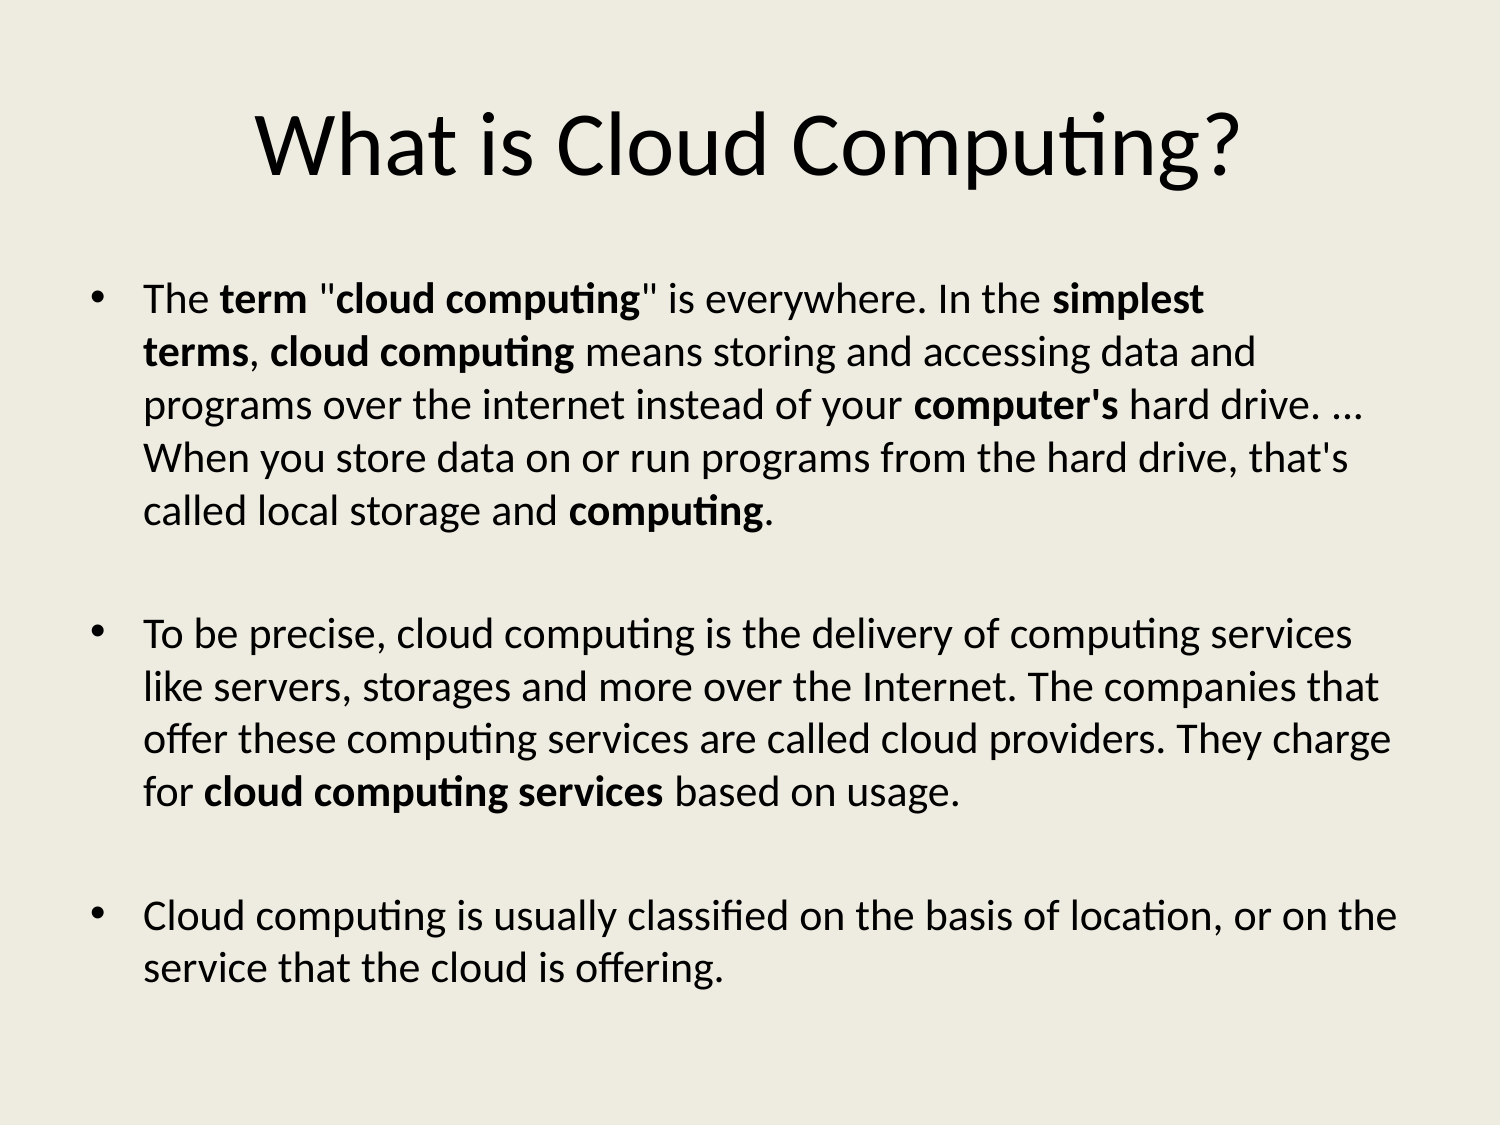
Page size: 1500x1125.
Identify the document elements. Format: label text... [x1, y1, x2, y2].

list The term "cloud computing" is everywhere. In the simplest terms, cloud computing means storing and accessing data and programs over the internet instead of your computer's hard drive. ... When you store data on or run programs from the hard drive, that's called local storage and computing. To be precise, cloud computing is the delivery of computing services like servers, storages and more over the Internet. The companies that offer these computing services are called cloud providers. They charge for cloud computing services based on usage. Cloud computing is usually classified on the basis of location, or on the service that the cloud is offering. [75, 262, 1425, 1005]
title What is Cloud Computing? [75, 45, 1425, 233]
